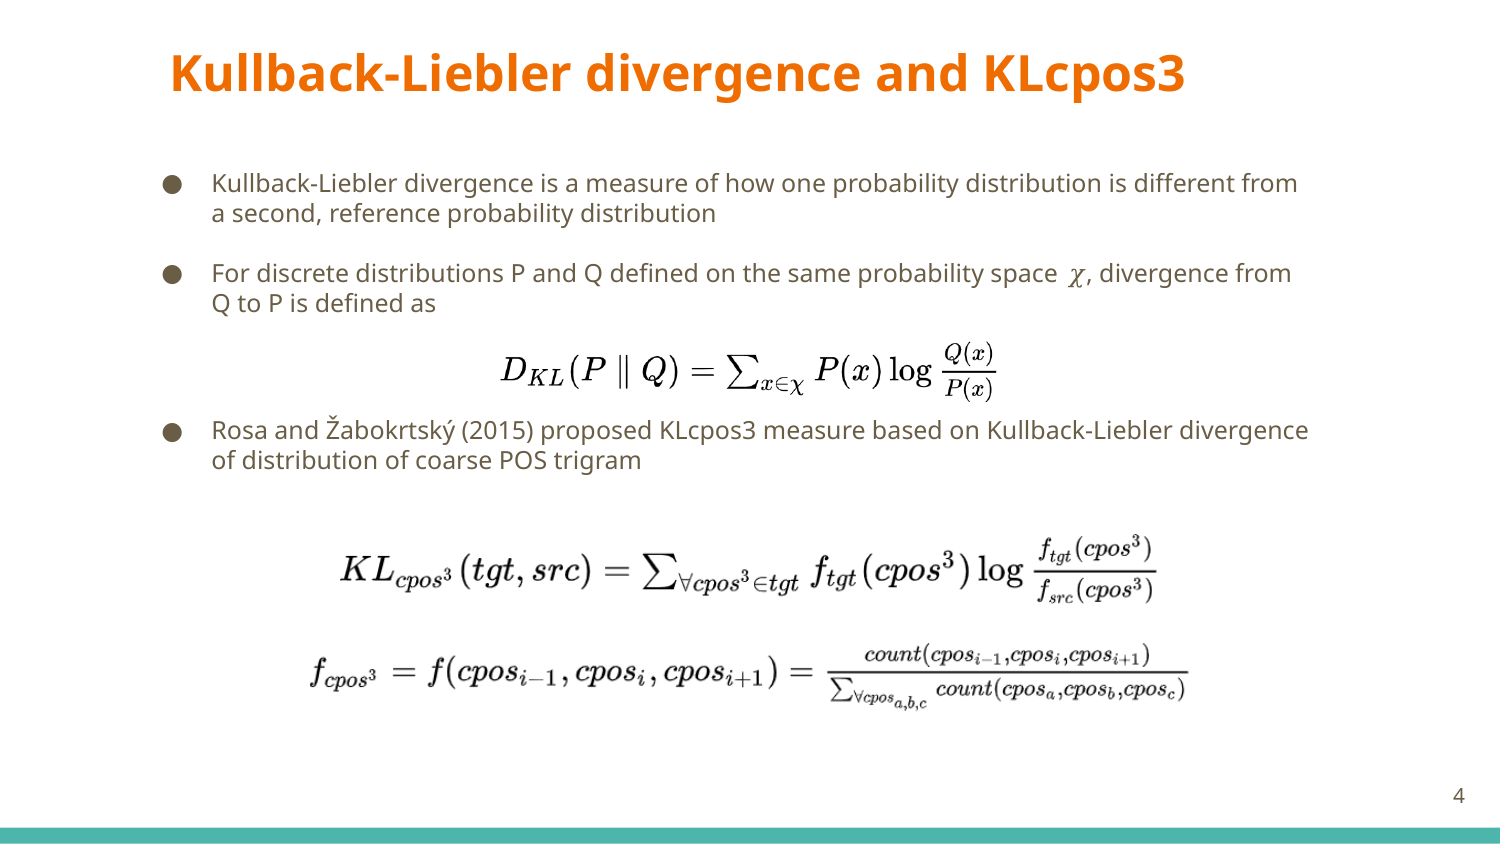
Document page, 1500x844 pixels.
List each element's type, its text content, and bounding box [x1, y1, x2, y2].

picture [338, 531, 1161, 606]
slide_number ‹#› [1389, 764, 1480, 830]
list Kullback-Liebler divergence is a measure of how one probability distribution is different from a second, reference probability distribution For discrete distributions P and Q defined on the same probability space 𝜒, divergence from Q to P is defined as Rosa and Žabokrtský (2015) proposed KLcpos3 measure based on Kullback-Liebler divergence of distribution of coarse POS trigram [121, 152, 1332, 765]
picture [498, 338, 1001, 404]
picture [307, 640, 1193, 715]
title Kullback-Liebler divergence and KLcpos3 [154, 26, 1346, 92]
